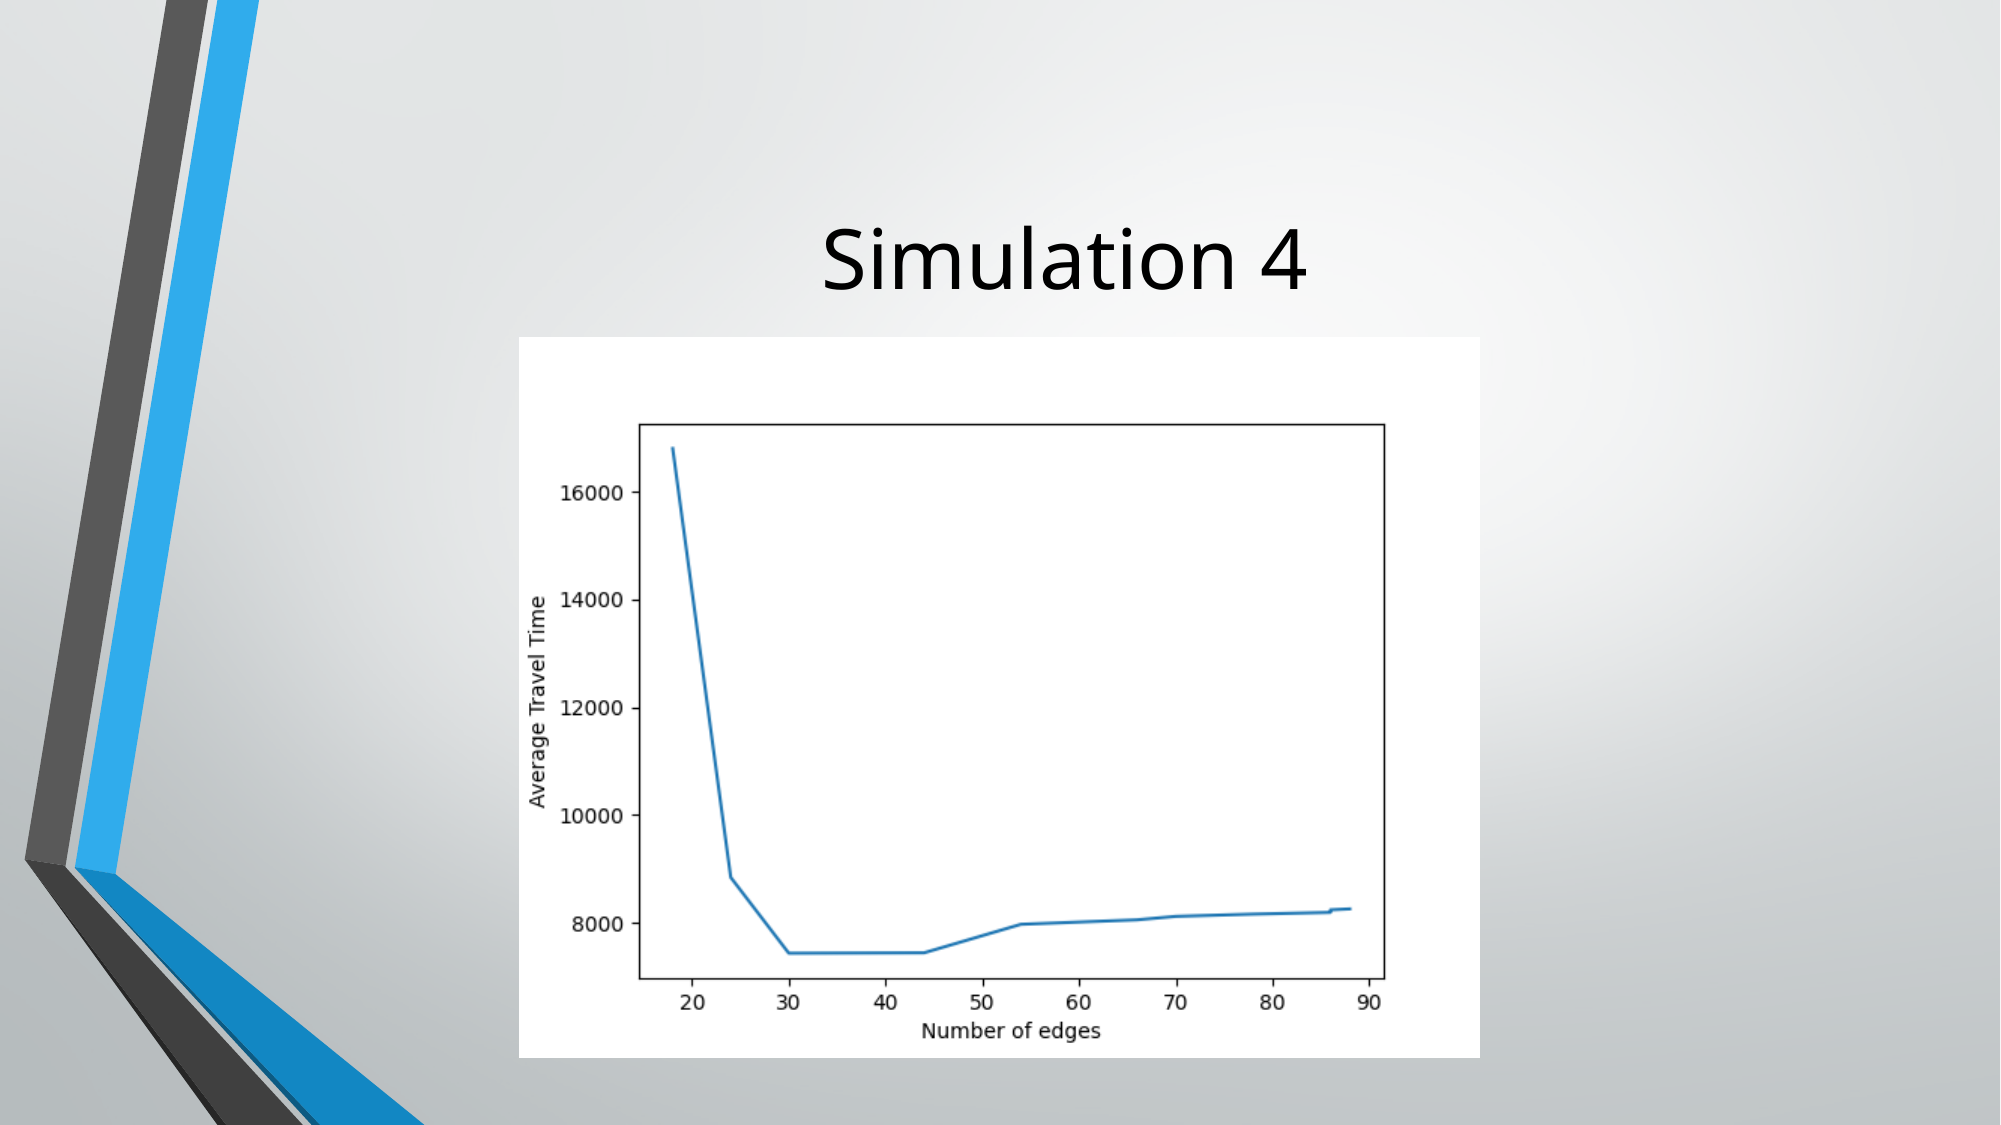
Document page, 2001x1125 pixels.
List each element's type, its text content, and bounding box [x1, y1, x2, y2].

picture [519, 336, 1481, 1058]
title Simulation 4 [243, 112, 1887, 400]
